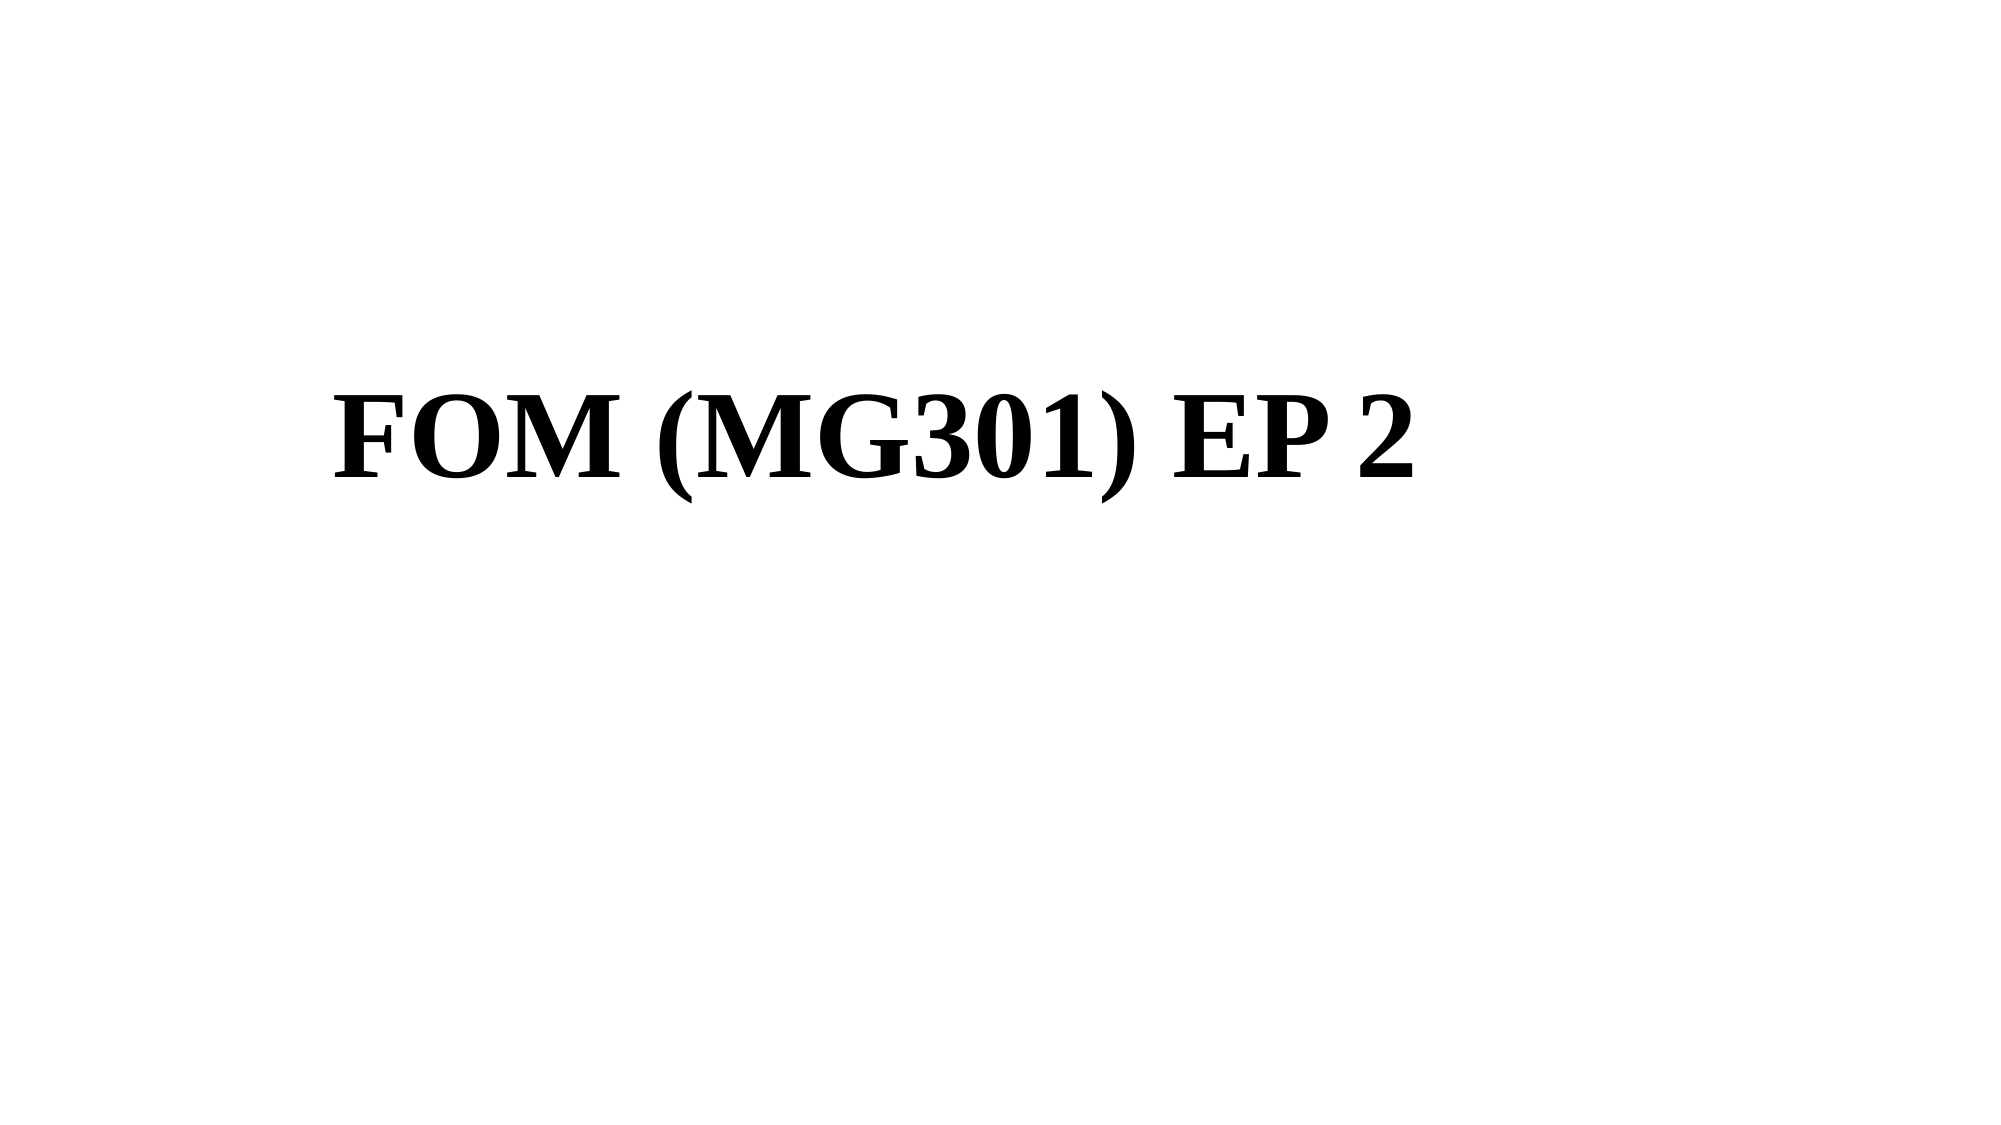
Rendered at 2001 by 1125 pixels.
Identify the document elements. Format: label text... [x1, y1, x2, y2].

title FOM (MG301) EP 2 [200, 350, 1549, 540]
